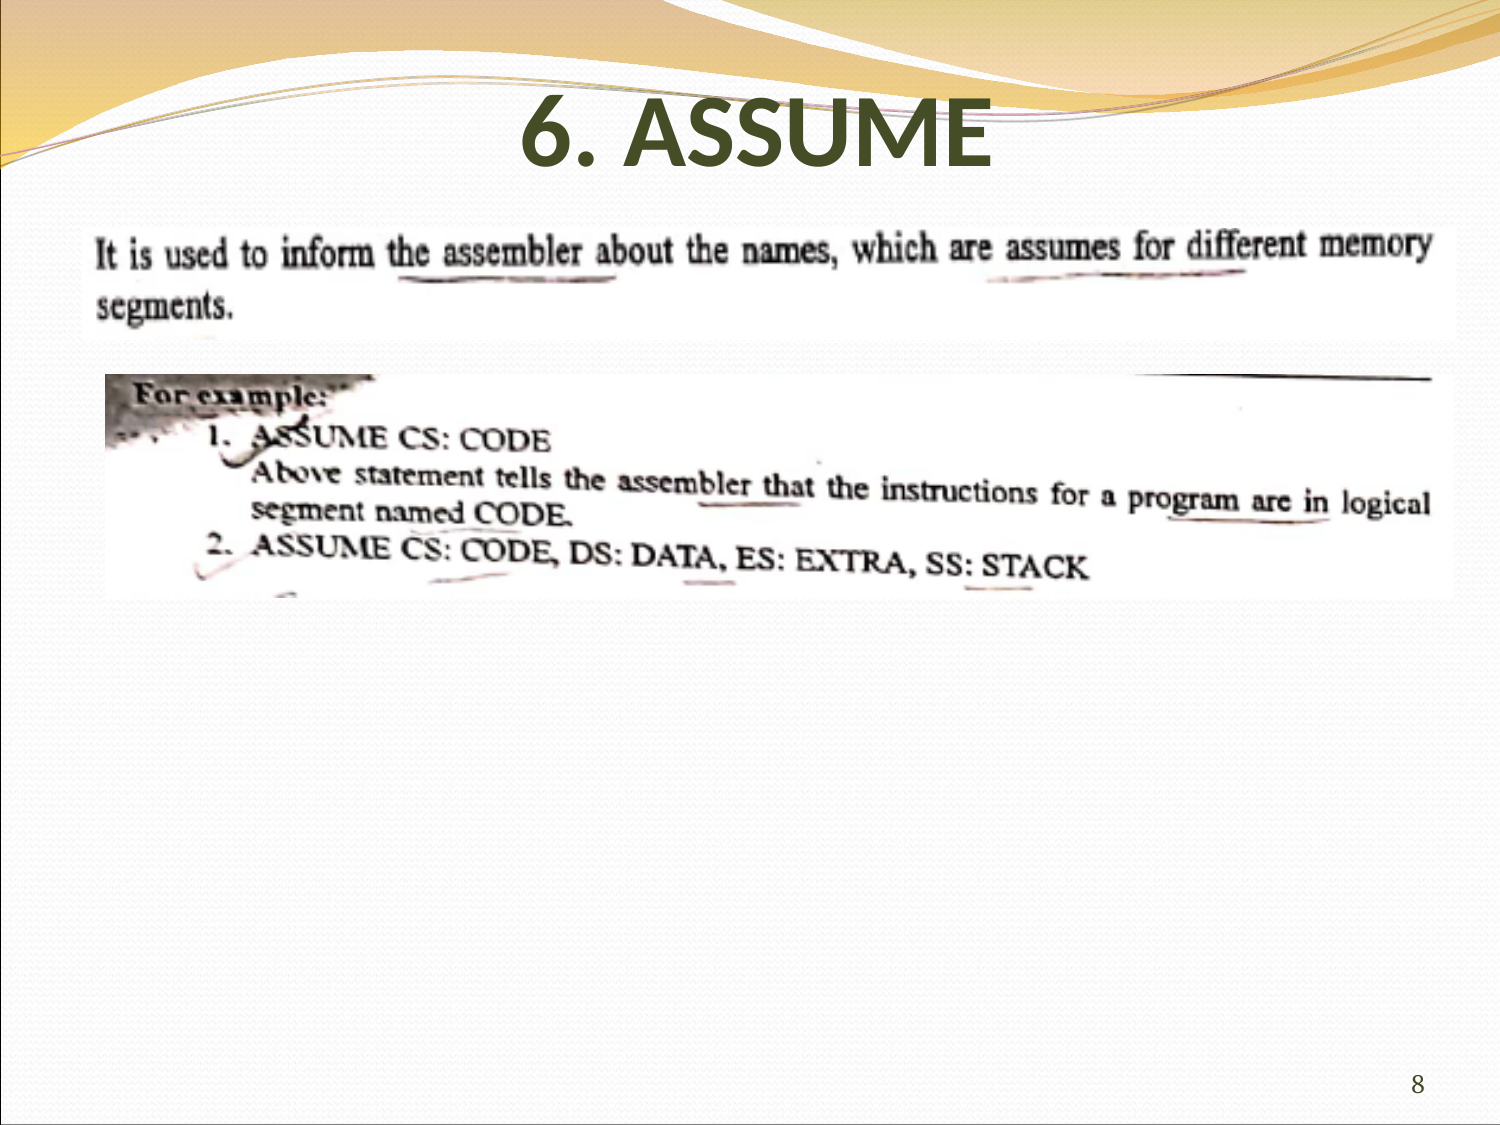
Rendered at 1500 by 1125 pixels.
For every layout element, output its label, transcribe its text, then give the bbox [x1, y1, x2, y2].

slide_number 8 [1299, 1042, 1425, 1103]
title 6. ASSUME [82, 45, 1432, 188]
picture [0, 0, 1500, 1125]
